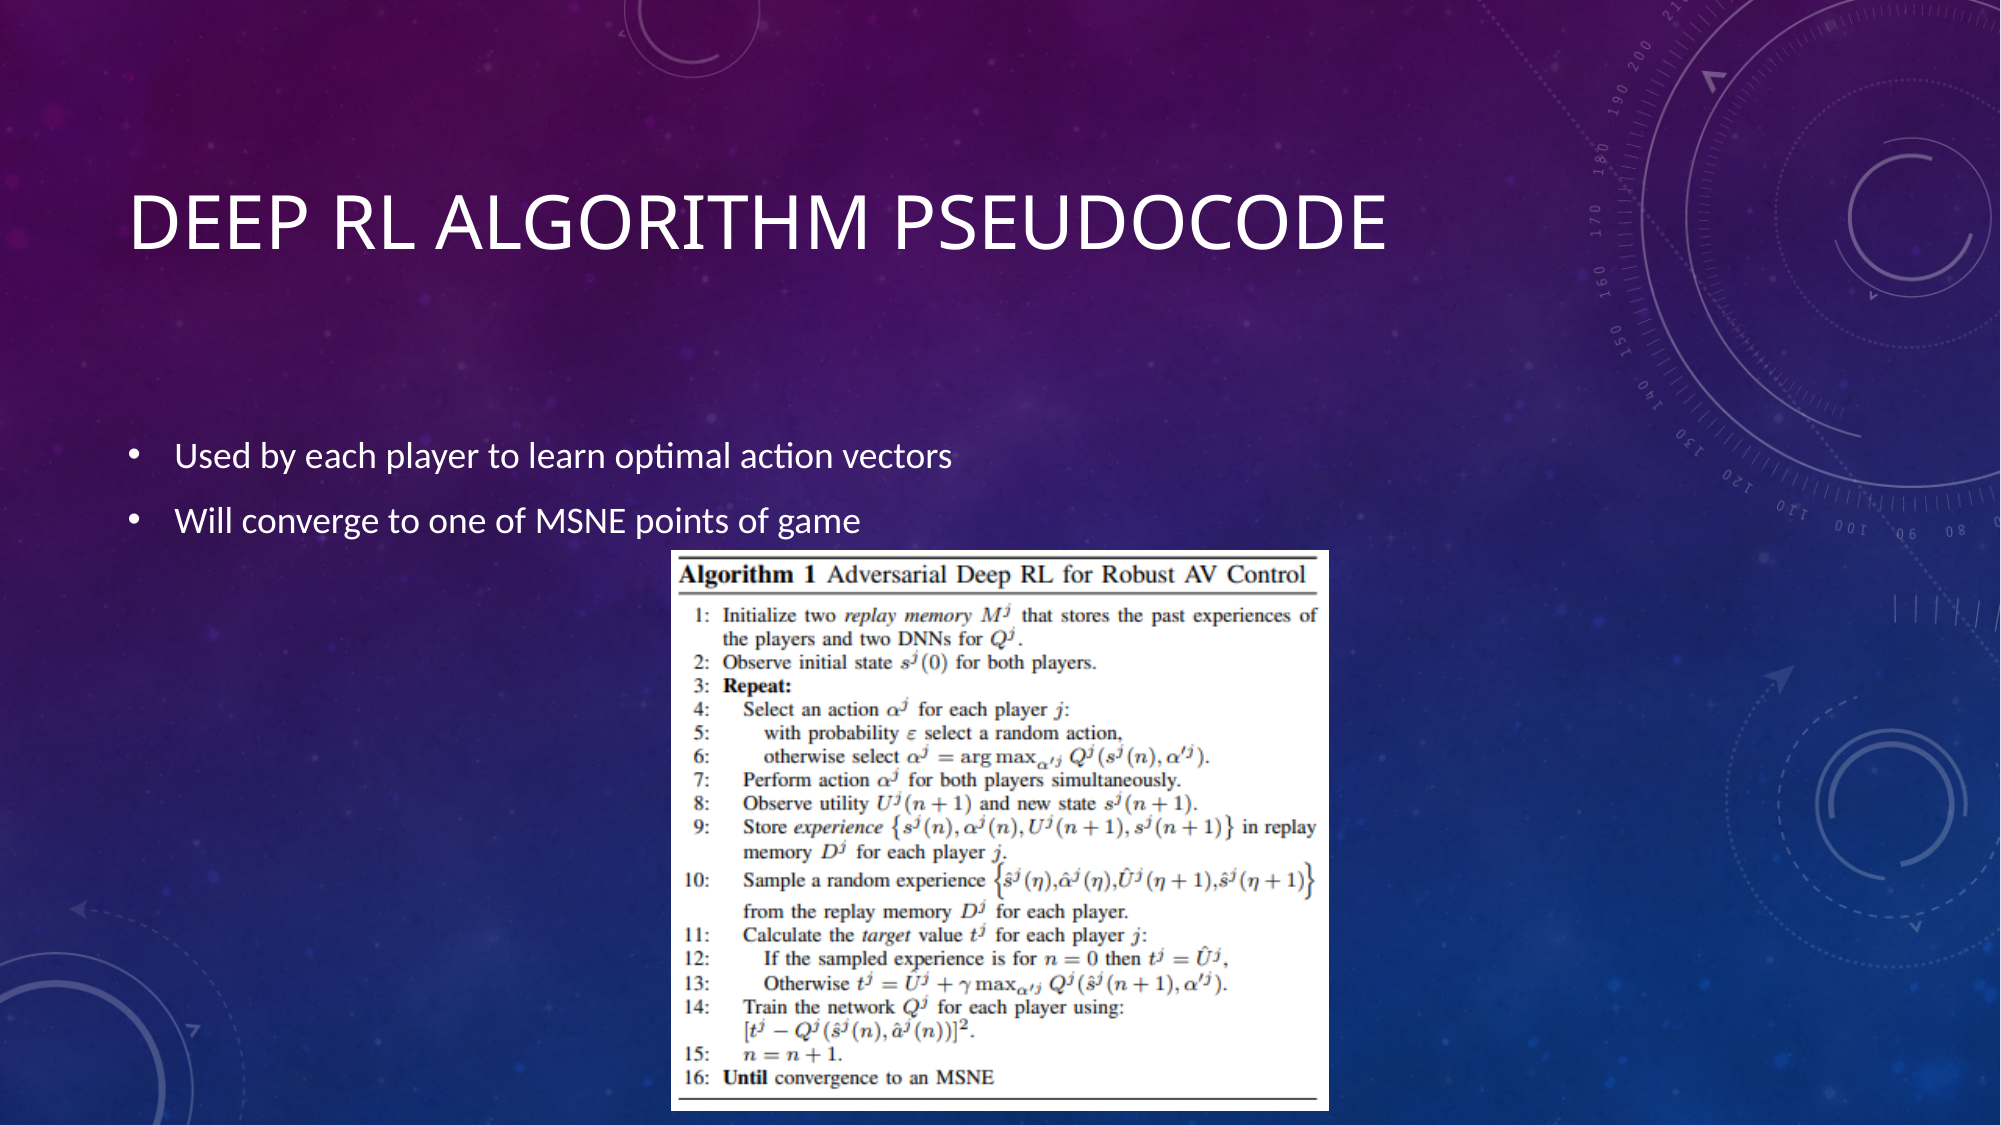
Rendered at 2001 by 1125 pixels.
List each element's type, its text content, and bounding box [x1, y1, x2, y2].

title Deep Rl algorithm pseudocode [112, 99, 1775, 339]
list Used by each player to learn optimal action vectors Will converge to one of MSNE points of game [112, 351, 1775, 950]
picture [0, 0, 2001, 1125]
